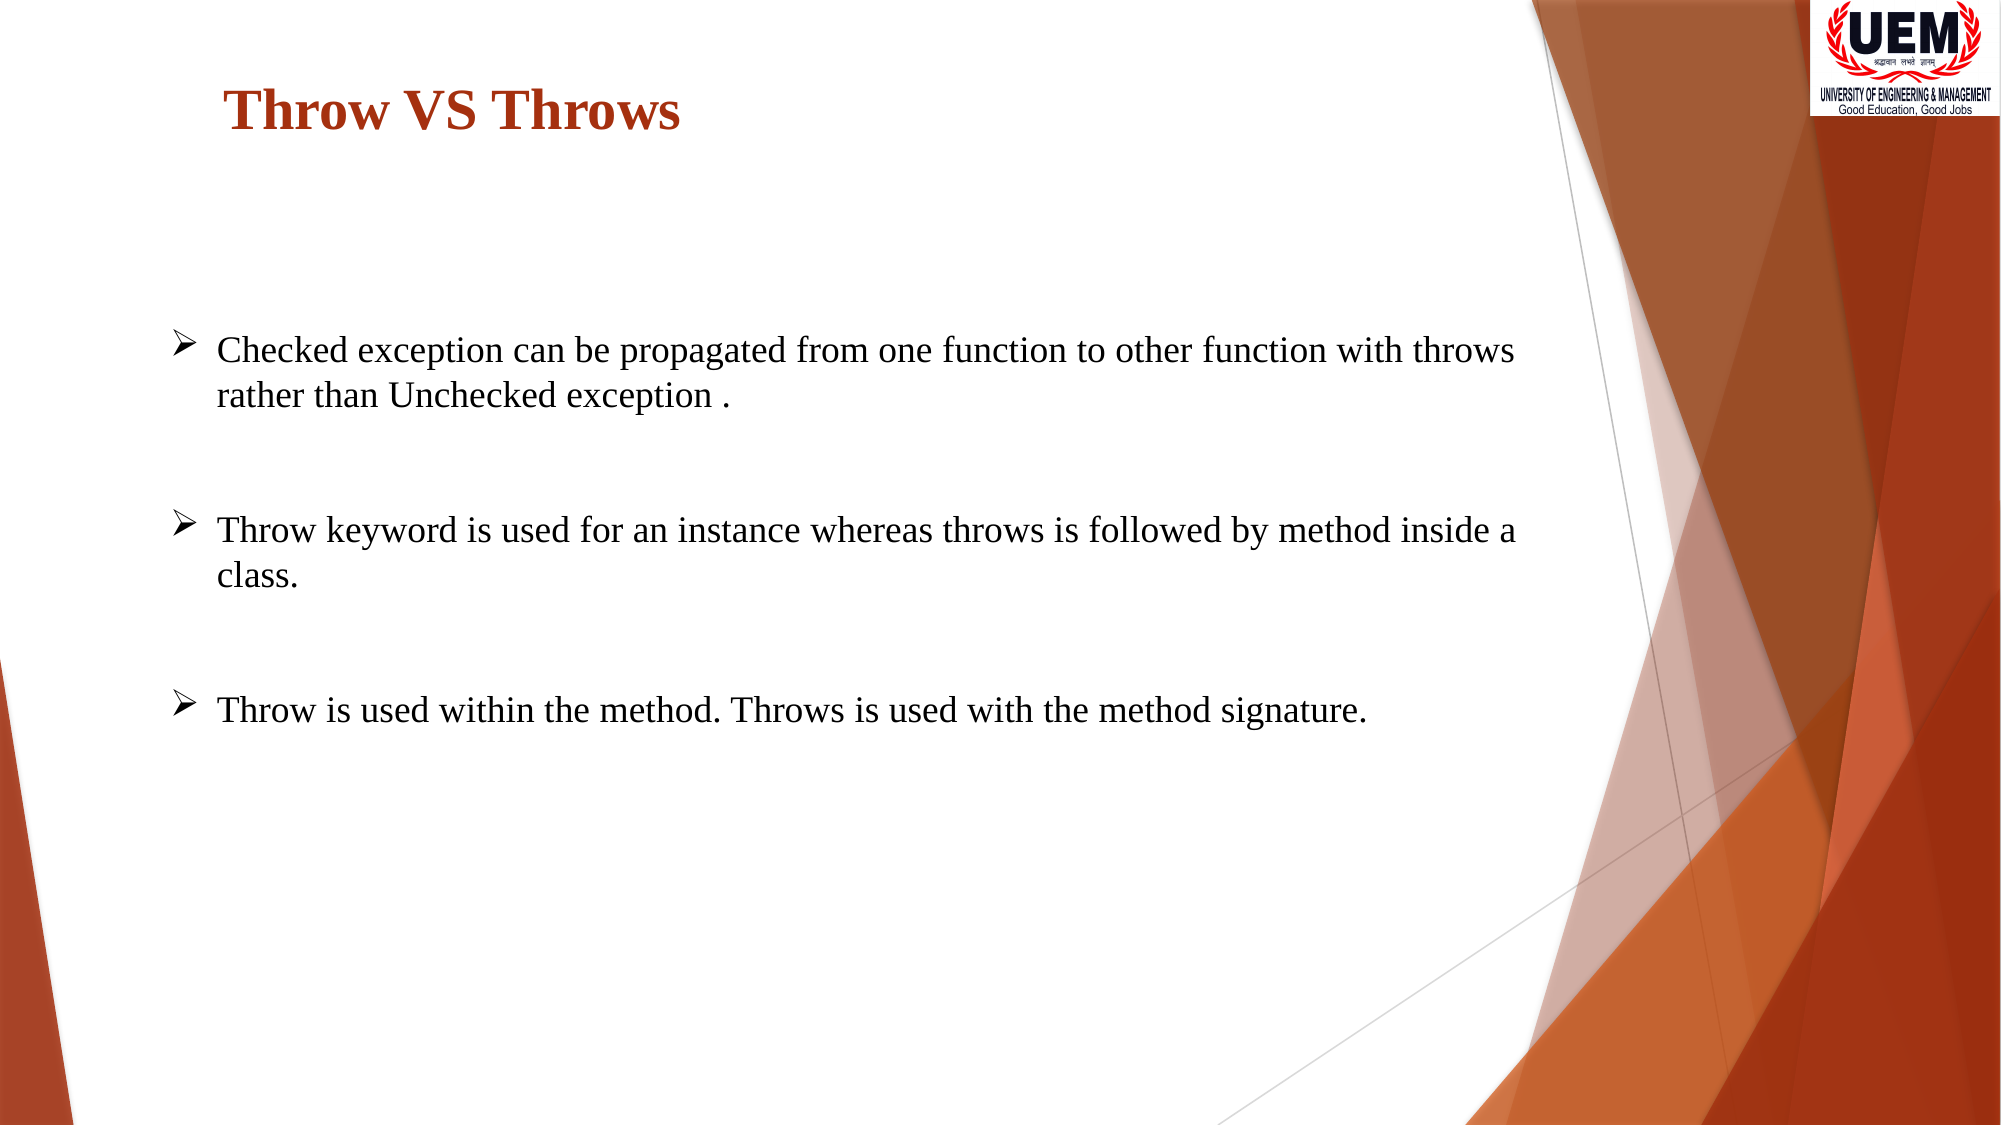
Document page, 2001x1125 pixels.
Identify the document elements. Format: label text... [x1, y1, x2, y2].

picture [1809, 0, 2000, 117]
title Throw VS Throws [208, 63, 1484, 158]
text_box Checked exception can be propagated from one function to other function with throws rather than Unchecked exception . Throw keyword is used for an instance whereas throws is followed by method inside a class. Throw is used within the method. Throws is used with the method signature. [155, 318, 1605, 918]
